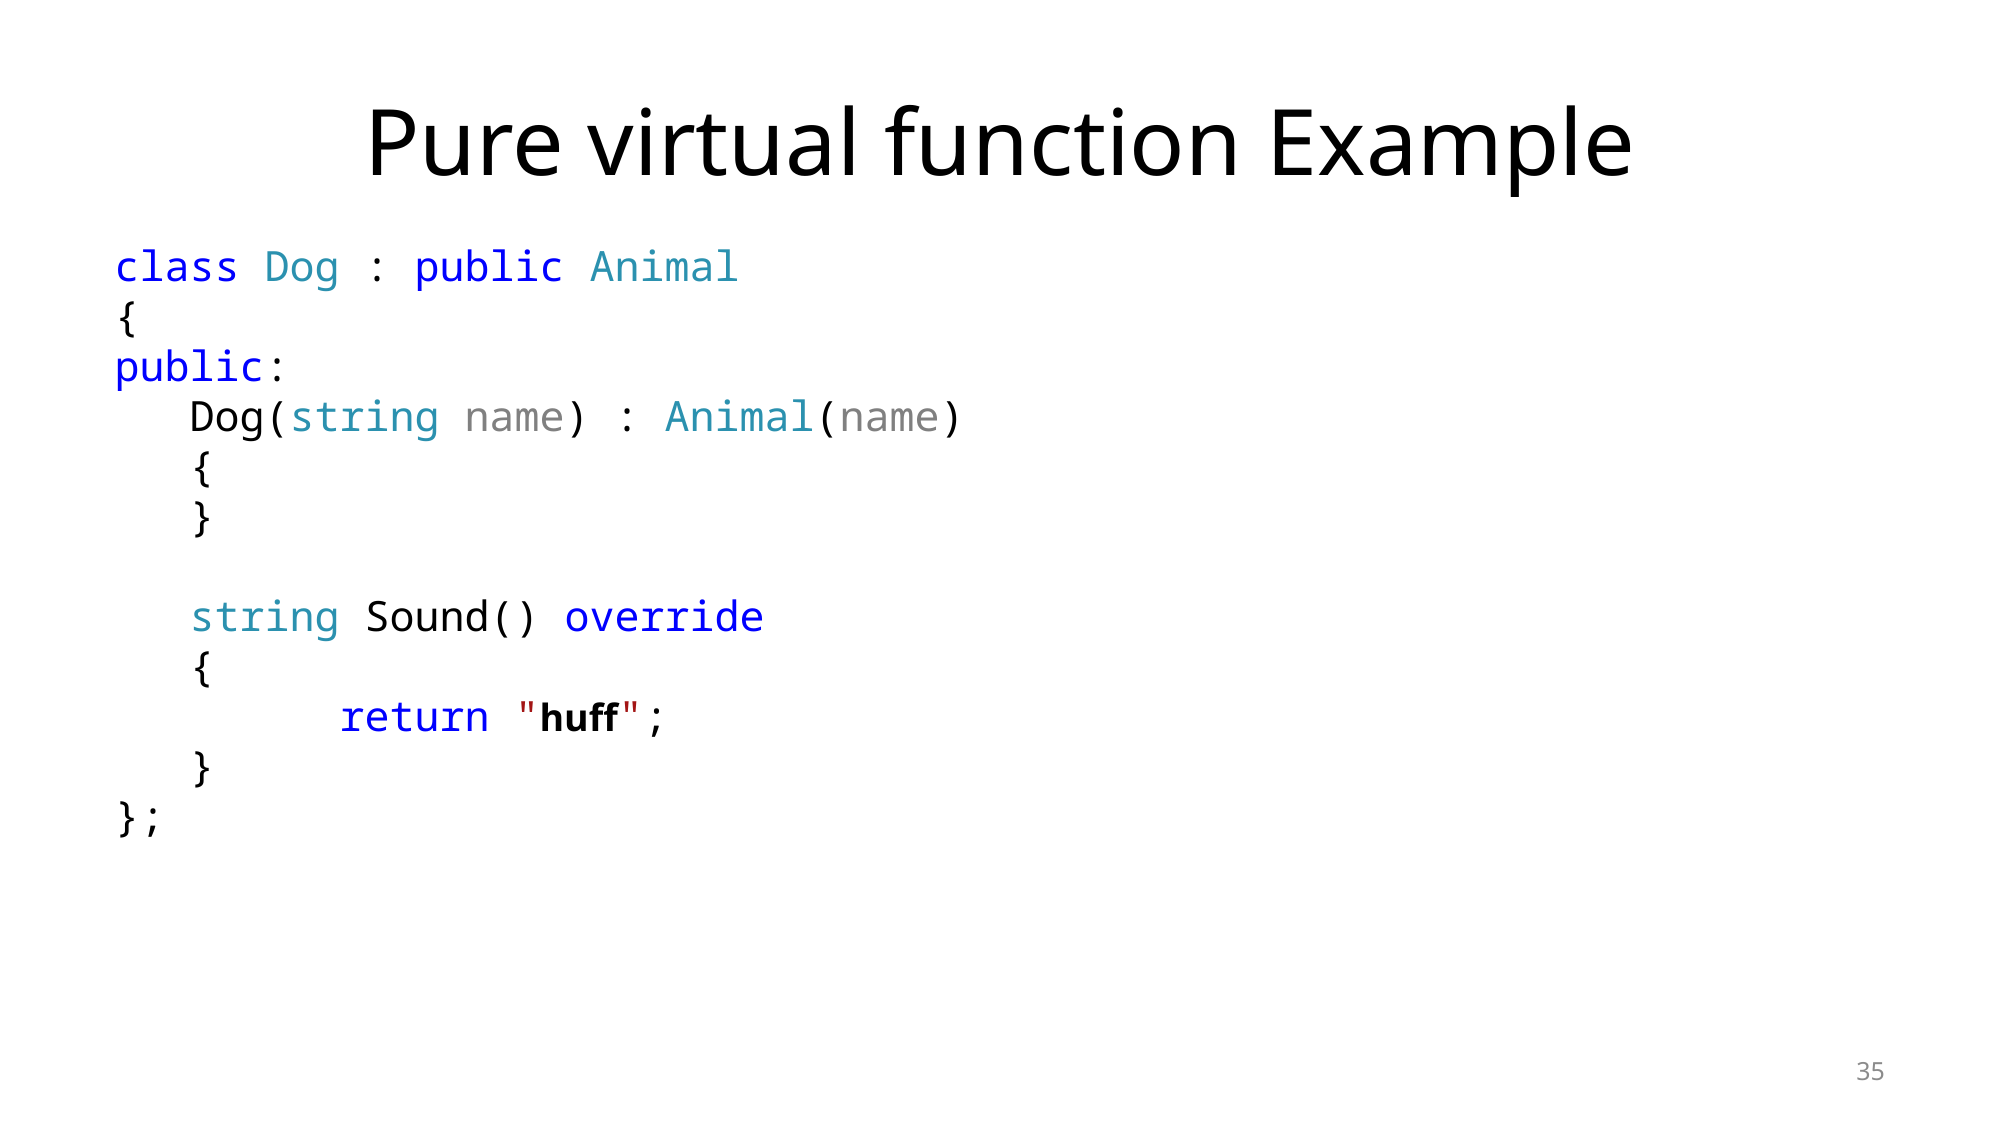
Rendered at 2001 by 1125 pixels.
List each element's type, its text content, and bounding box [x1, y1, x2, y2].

text_box class Dog : public Animal { public: Dog(string name) : Animal(name) { } string Sound() override { return "huff"; } }; [99, 232, 1900, 848]
title Pure virtual function Example [99, 45, 1900, 232]
slide_number 35 [1433, 1042, 1900, 1103]
